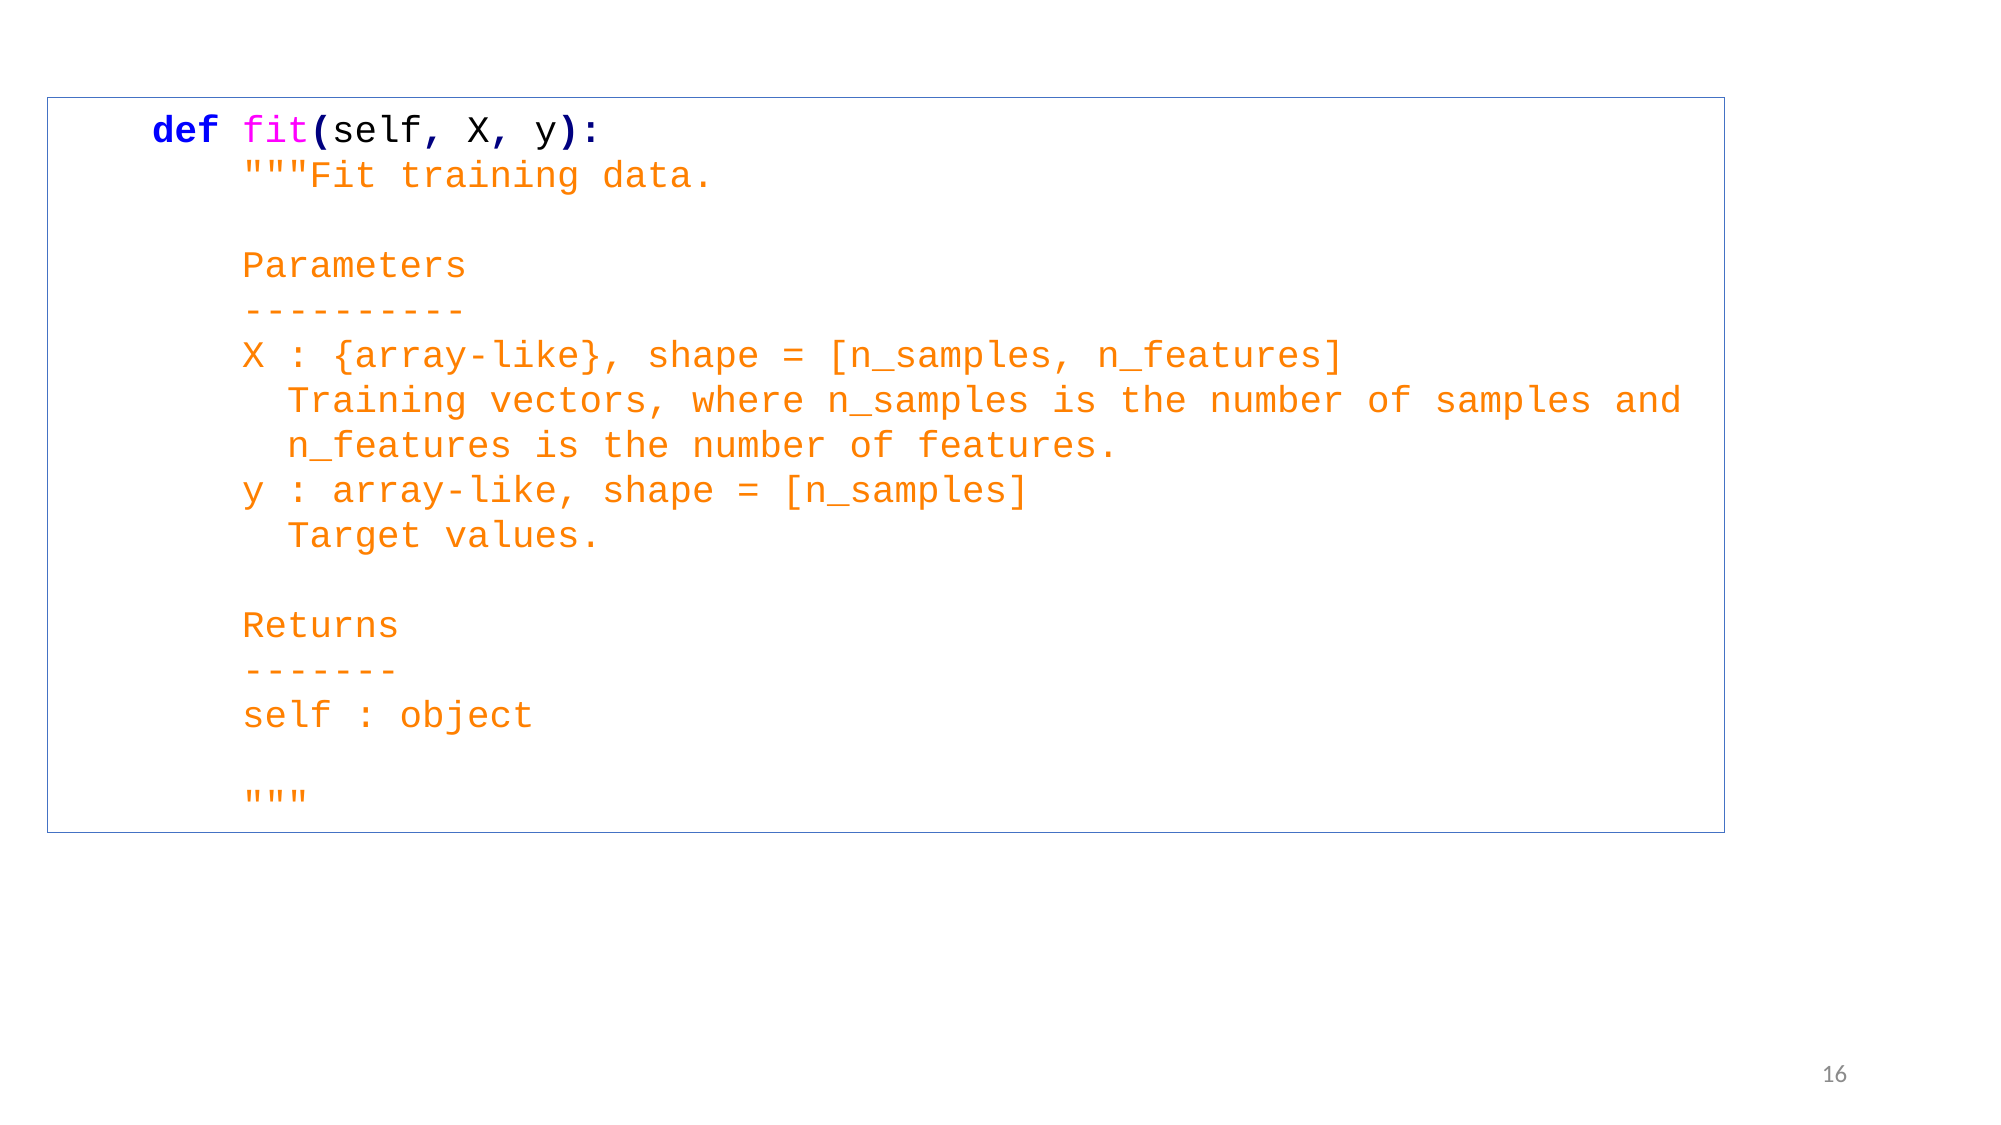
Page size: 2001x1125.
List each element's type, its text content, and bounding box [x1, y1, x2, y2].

text_box def fit(self, X, y): """Fit training data. Parameters ---------- X : {array-like}, shape = [n_samples, n_features] Training vectors, where n_samples is the number of samples and n_features is the number of features. y : array-like, shape = [n_samples] Target values. Returns ------- self : object """ [47, 97, 1725, 833]
slide_number 16 [1412, 1042, 1863, 1103]
